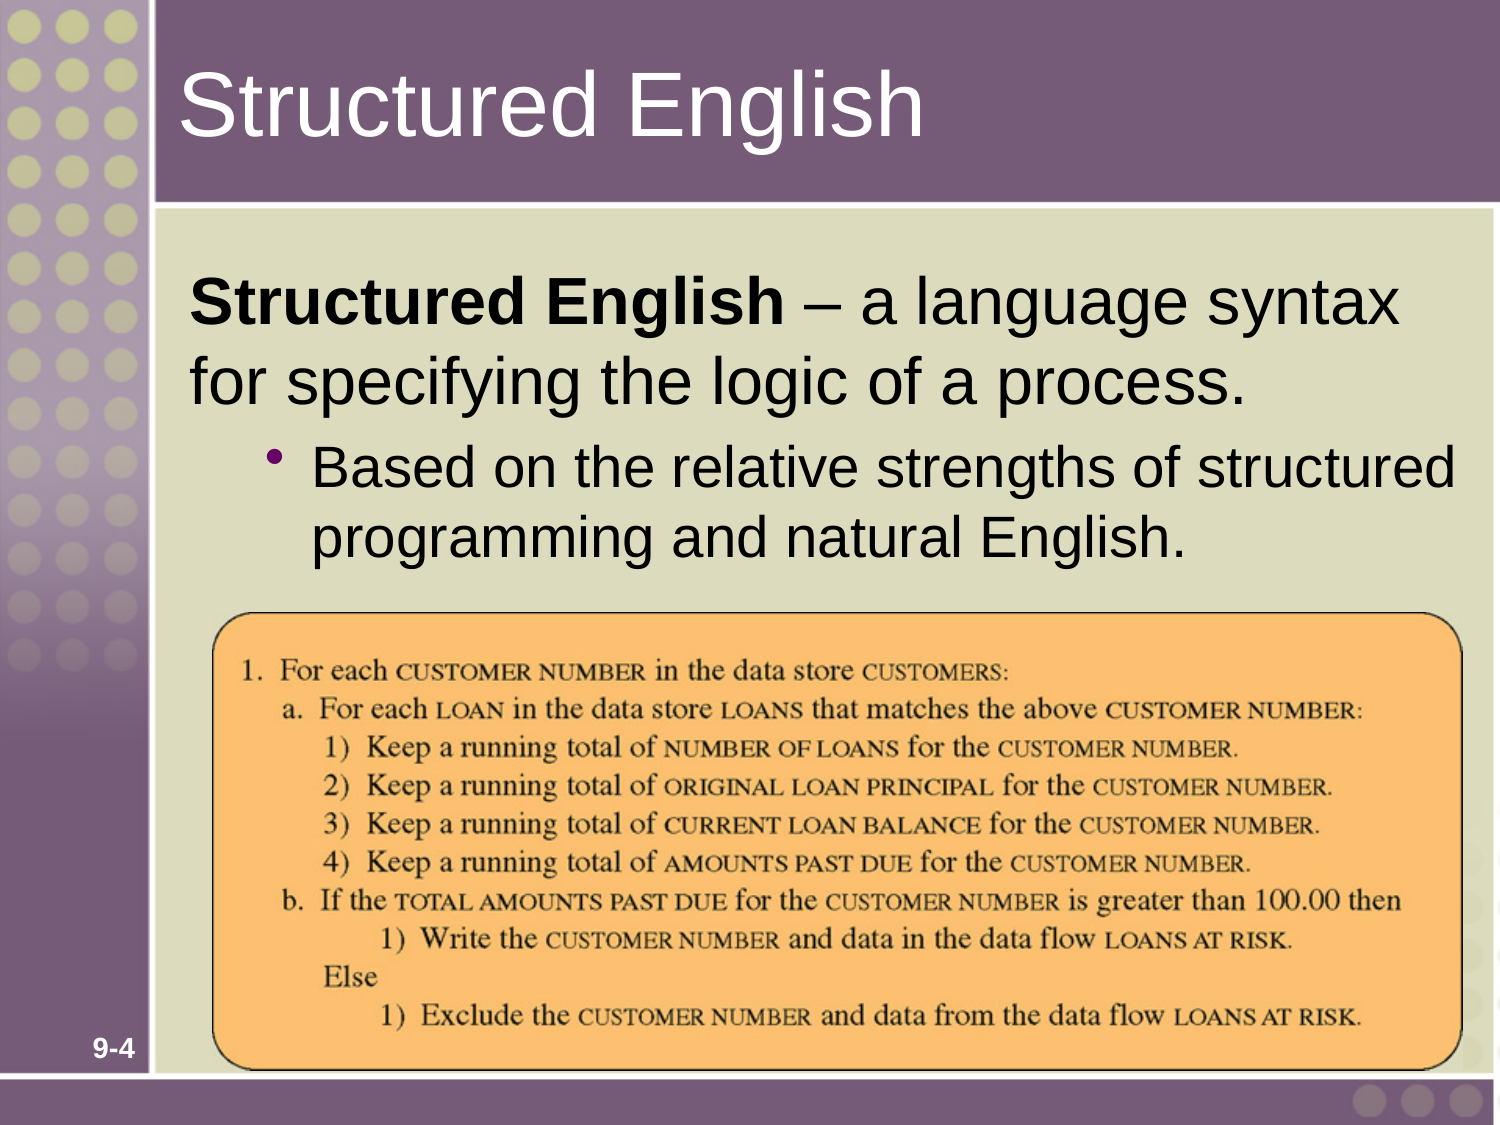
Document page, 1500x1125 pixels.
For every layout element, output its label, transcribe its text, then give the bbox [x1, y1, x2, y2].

slide_number 9-4 [0, 1021, 151, 1101]
list Structured English – a language syntax for specifying the logic of a process. Based on the relative strengths of structured programming and natural English. [174, 249, 1488, 588]
title Structured English [162, 12, 1500, 201]
picture [0, 0, 1500, 1125]
